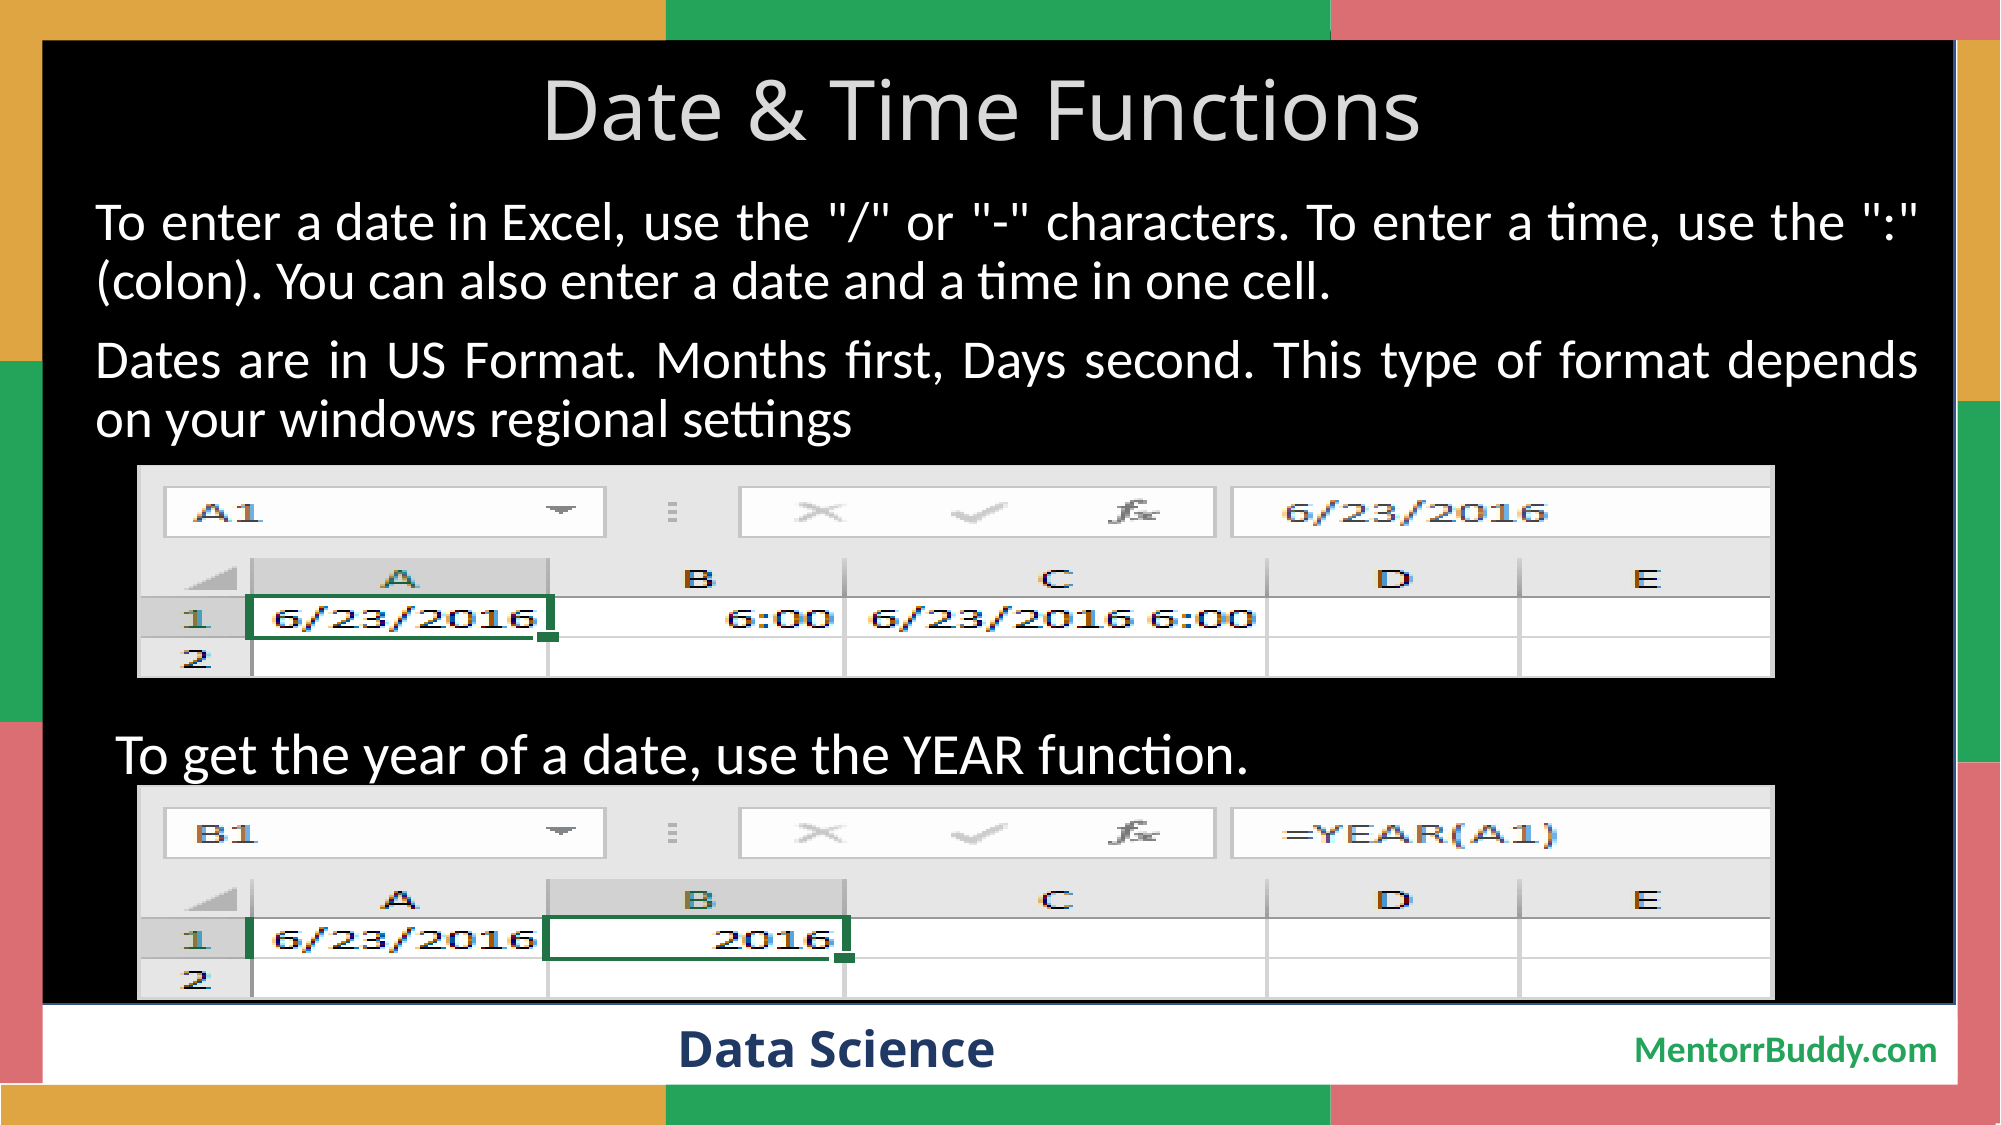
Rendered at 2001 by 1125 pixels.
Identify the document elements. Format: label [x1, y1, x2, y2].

picture [137, 785, 1775, 1001]
picture [137, 465, 1775, 678]
text_box [0, 0, 2000, 1125]
